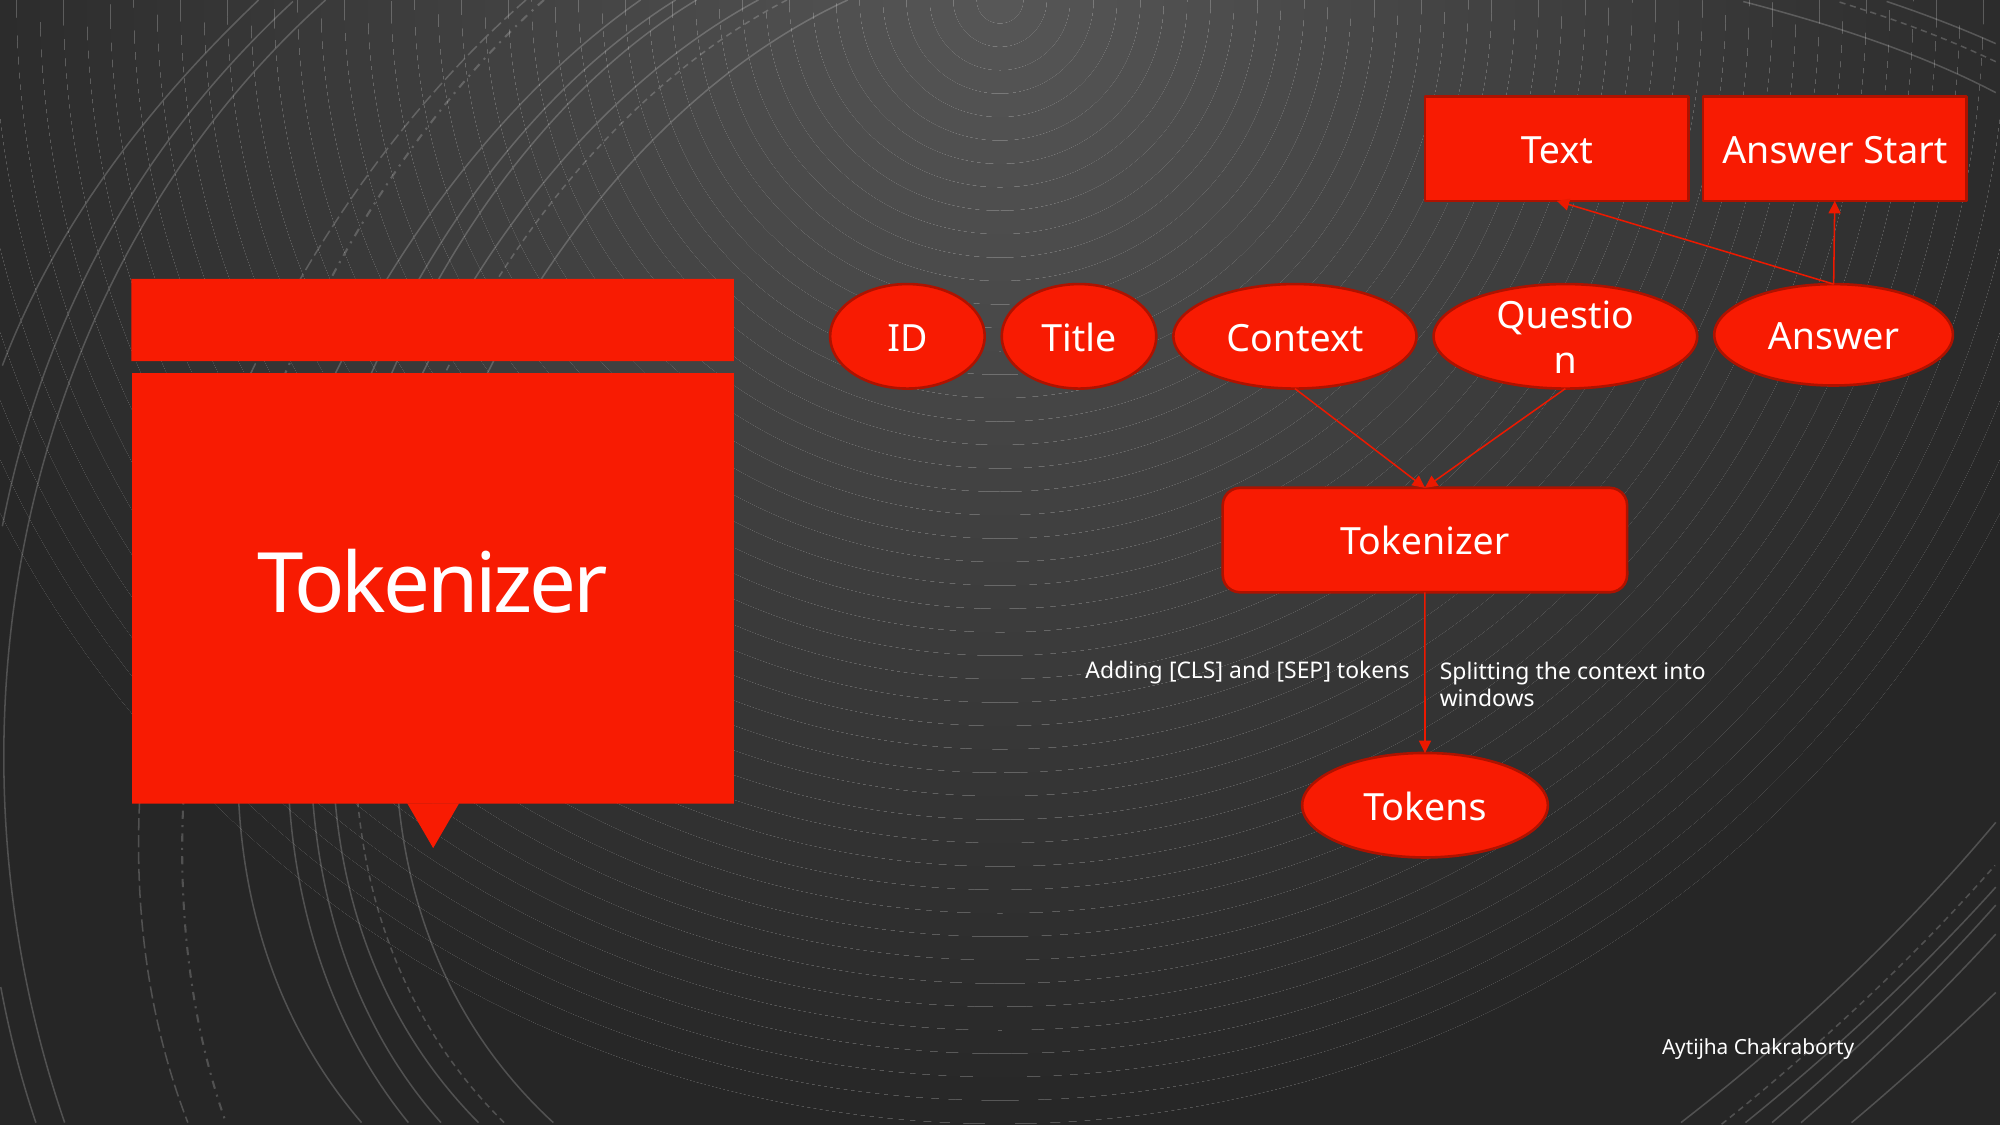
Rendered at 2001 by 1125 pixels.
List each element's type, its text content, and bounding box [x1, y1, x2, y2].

text_box Answer [1712, 282, 1955, 387]
title Tokenizer [145, 385, 721, 789]
text_box Question [1432, 282, 1699, 390]
text_box Text [1424, 95, 1690, 202]
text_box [1294, 388, 1424, 489]
text_box Tokens [1300, 751, 1550, 859]
text_box Title [1000, 282, 1158, 390]
text_box Answer Start [1702, 95, 1968, 202]
text_box Adding [CLS] and [SEP] tokens [1034, 648, 1424, 691]
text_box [1424, 388, 1566, 489]
text_box Context [1172, 282, 1418, 390]
text_box Splitting the context into windows [1426, 648, 1816, 719]
text_box ID [828, 282, 986, 390]
text_box Tokenizer [1221, 486, 1629, 594]
footer Aytijha Chakraborty [131, 1021, 1869, 1074]
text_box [1556, 200, 1834, 285]
